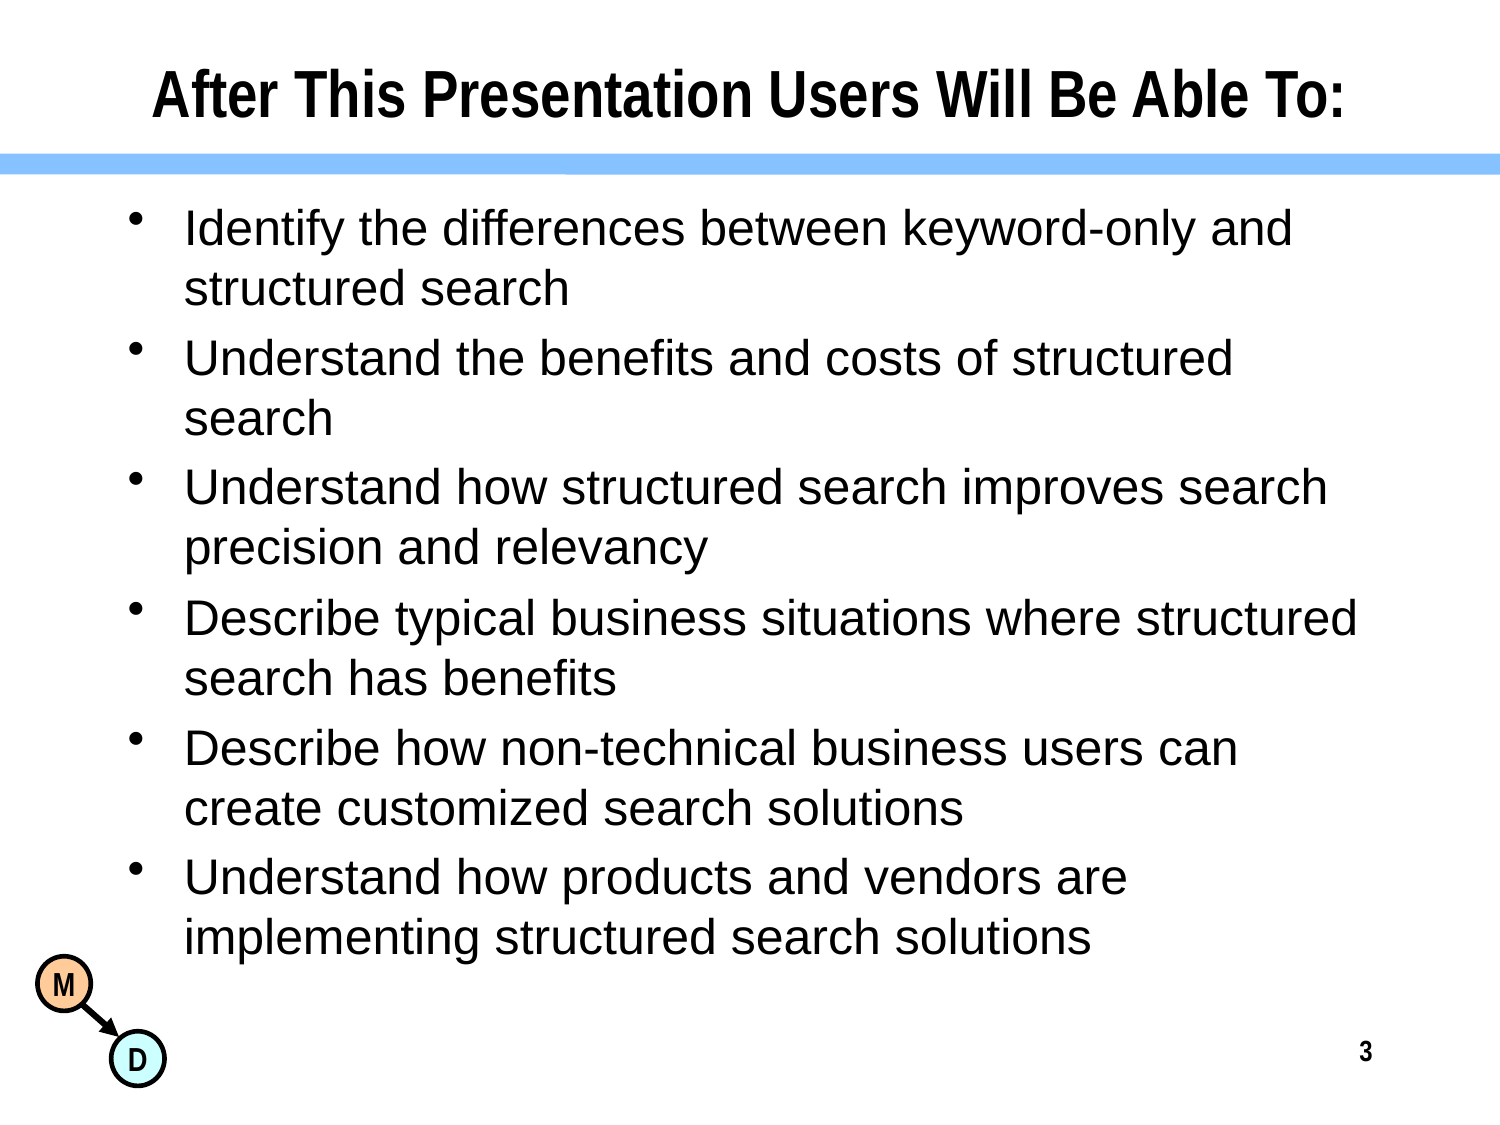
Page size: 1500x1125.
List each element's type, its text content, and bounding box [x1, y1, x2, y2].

list Identify the differences between keyword-only and structured search Understand the benefits and costs of structured search Understand how structured search improves search precision and relevancy Describe typical business situations where structured search has benefits Describe how non-technical business users can create customized search solutions Understand how products and vendors are implementing structured search solutions [112, 187, 1388, 994]
slide_number 3 [1299, 1024, 1388, 1101]
title After This Presentation Users Will Be Able To: [112, 18, 1388, 163]
